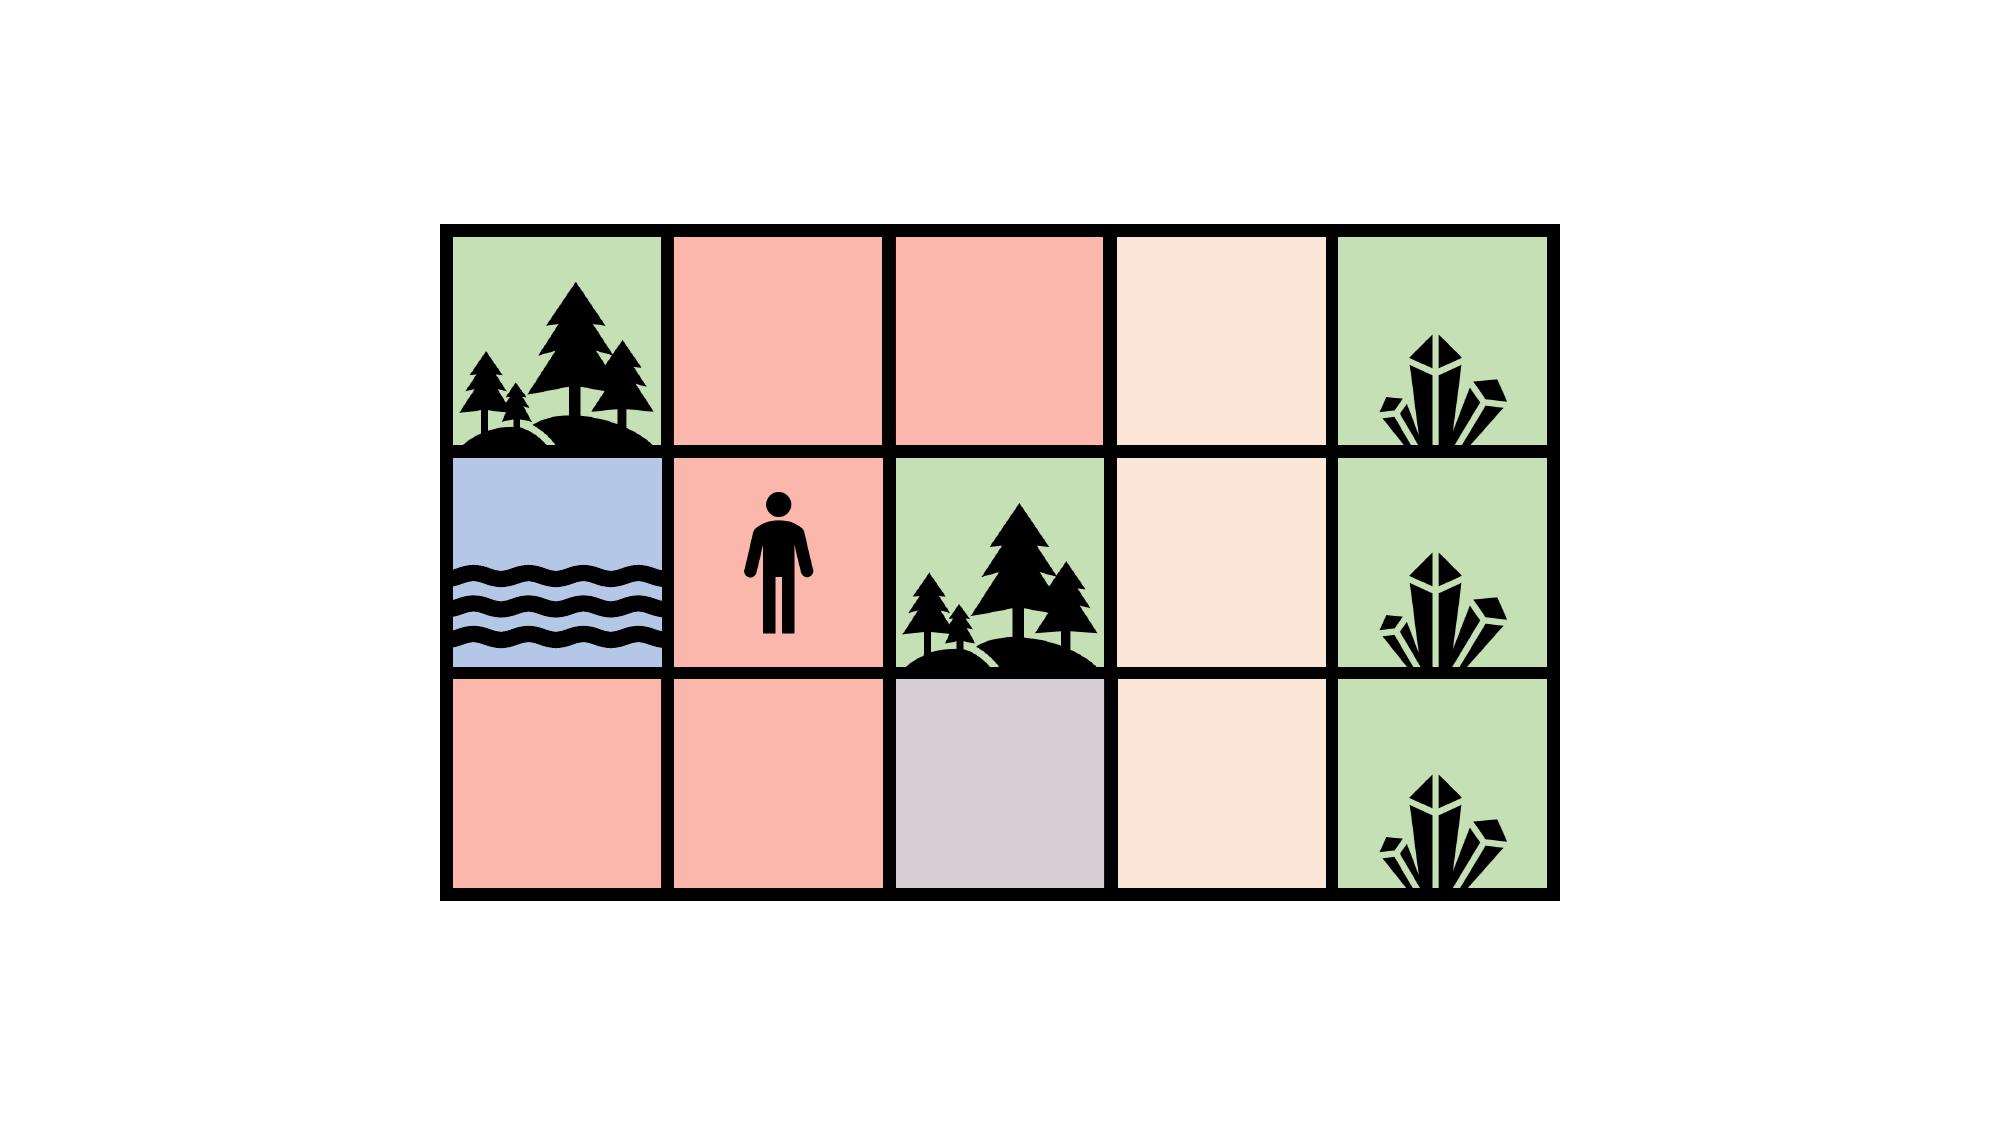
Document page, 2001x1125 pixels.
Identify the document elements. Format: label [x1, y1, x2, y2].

list [703, 487, 854, 638]
picture [1367, 757, 1518, 908]
text_box [446, 564, 666, 649]
text_box [446, 230, 1554, 895]
picture [446, 255, 668, 477]
picture [1367, 317, 1518, 468]
picture [889, 476, 1112, 699]
picture [1367, 535, 1518, 686]
